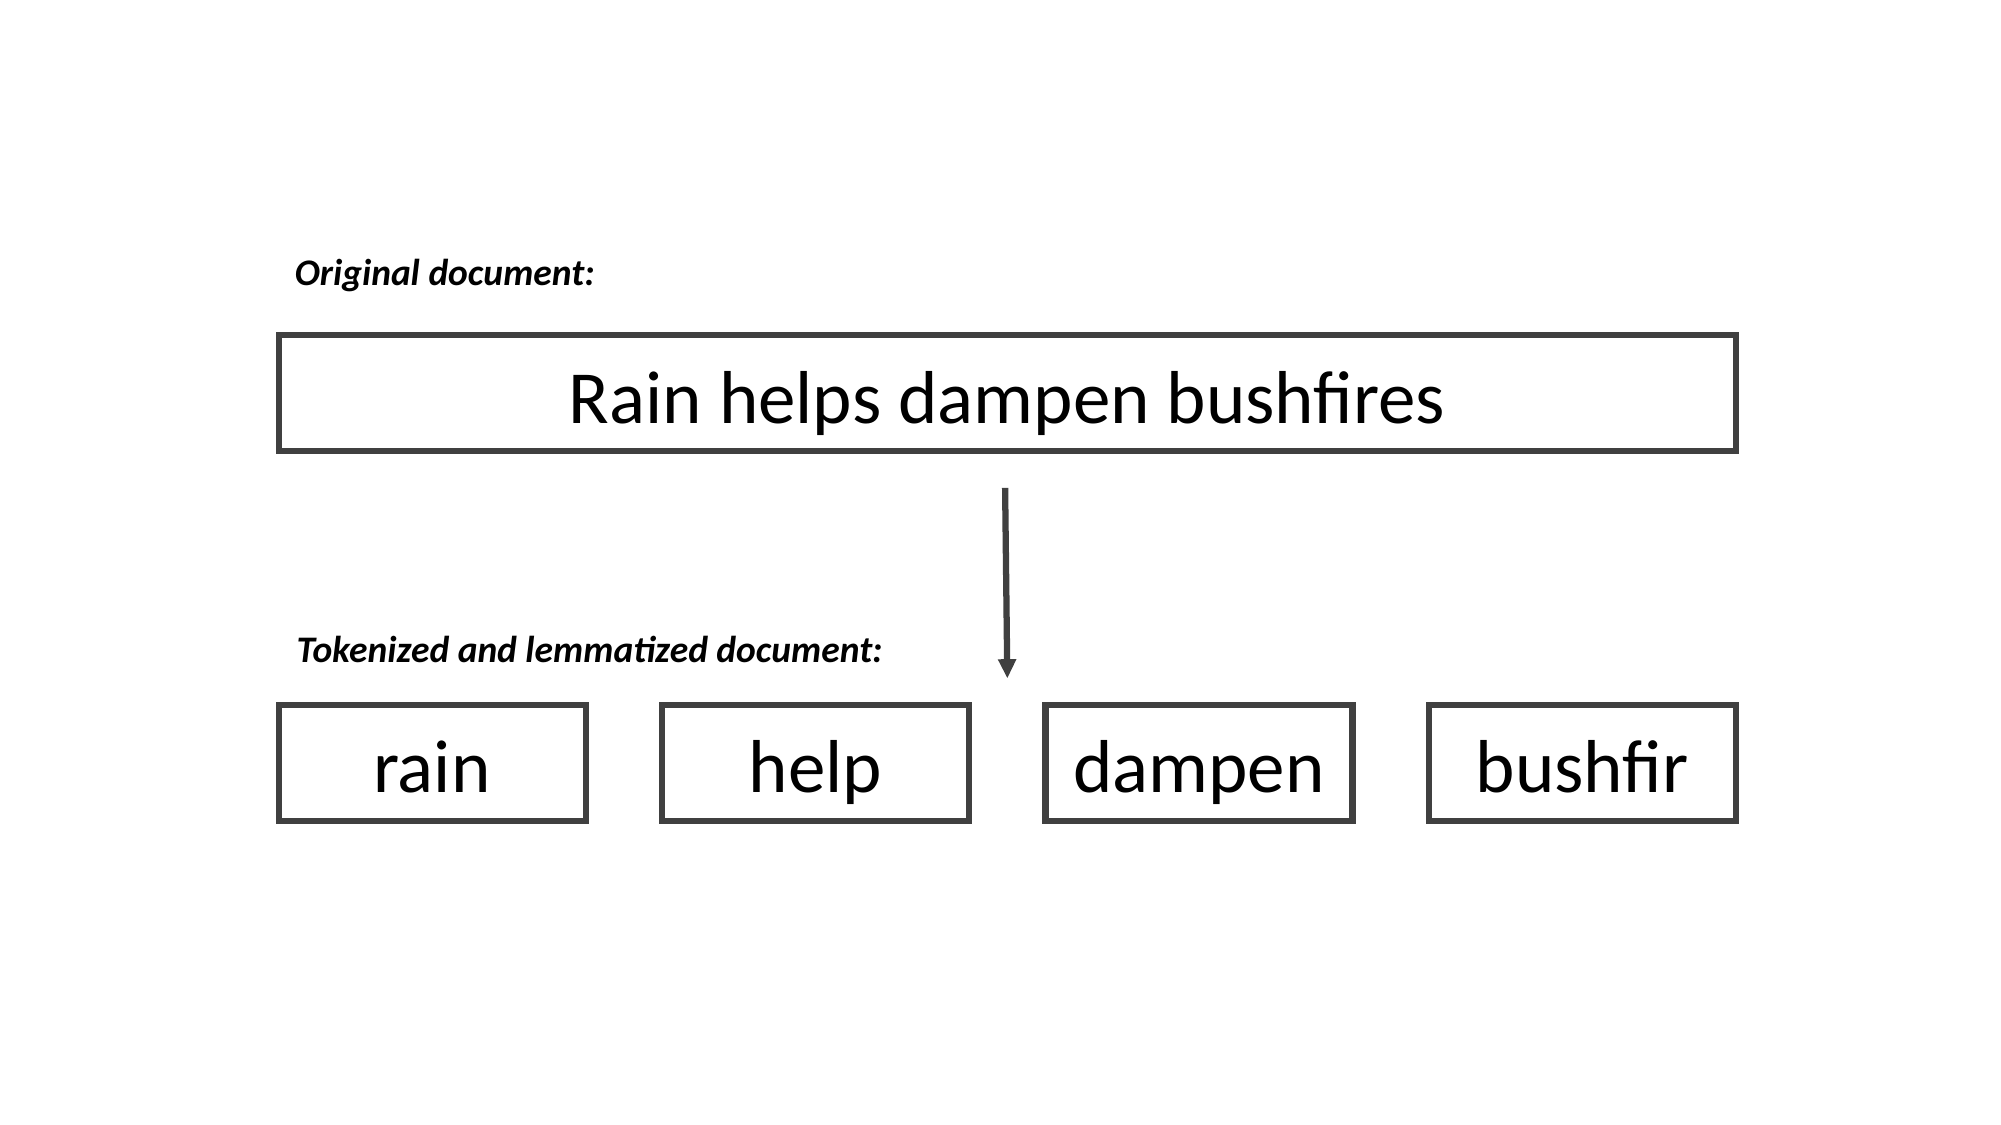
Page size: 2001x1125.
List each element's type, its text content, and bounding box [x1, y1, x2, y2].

text_box bushfir [1428, 704, 1737, 822]
text_box dampen [1044, 704, 1354, 822]
text_box rain [278, 704, 587, 822]
text_box Rain helps dampen bushfires [278, 334, 1737, 452]
text_box help [661, 704, 970, 822]
text_box Tokenized and lemmatized document: [281, 617, 899, 678]
text_box Original document: [280, 240, 611, 301]
